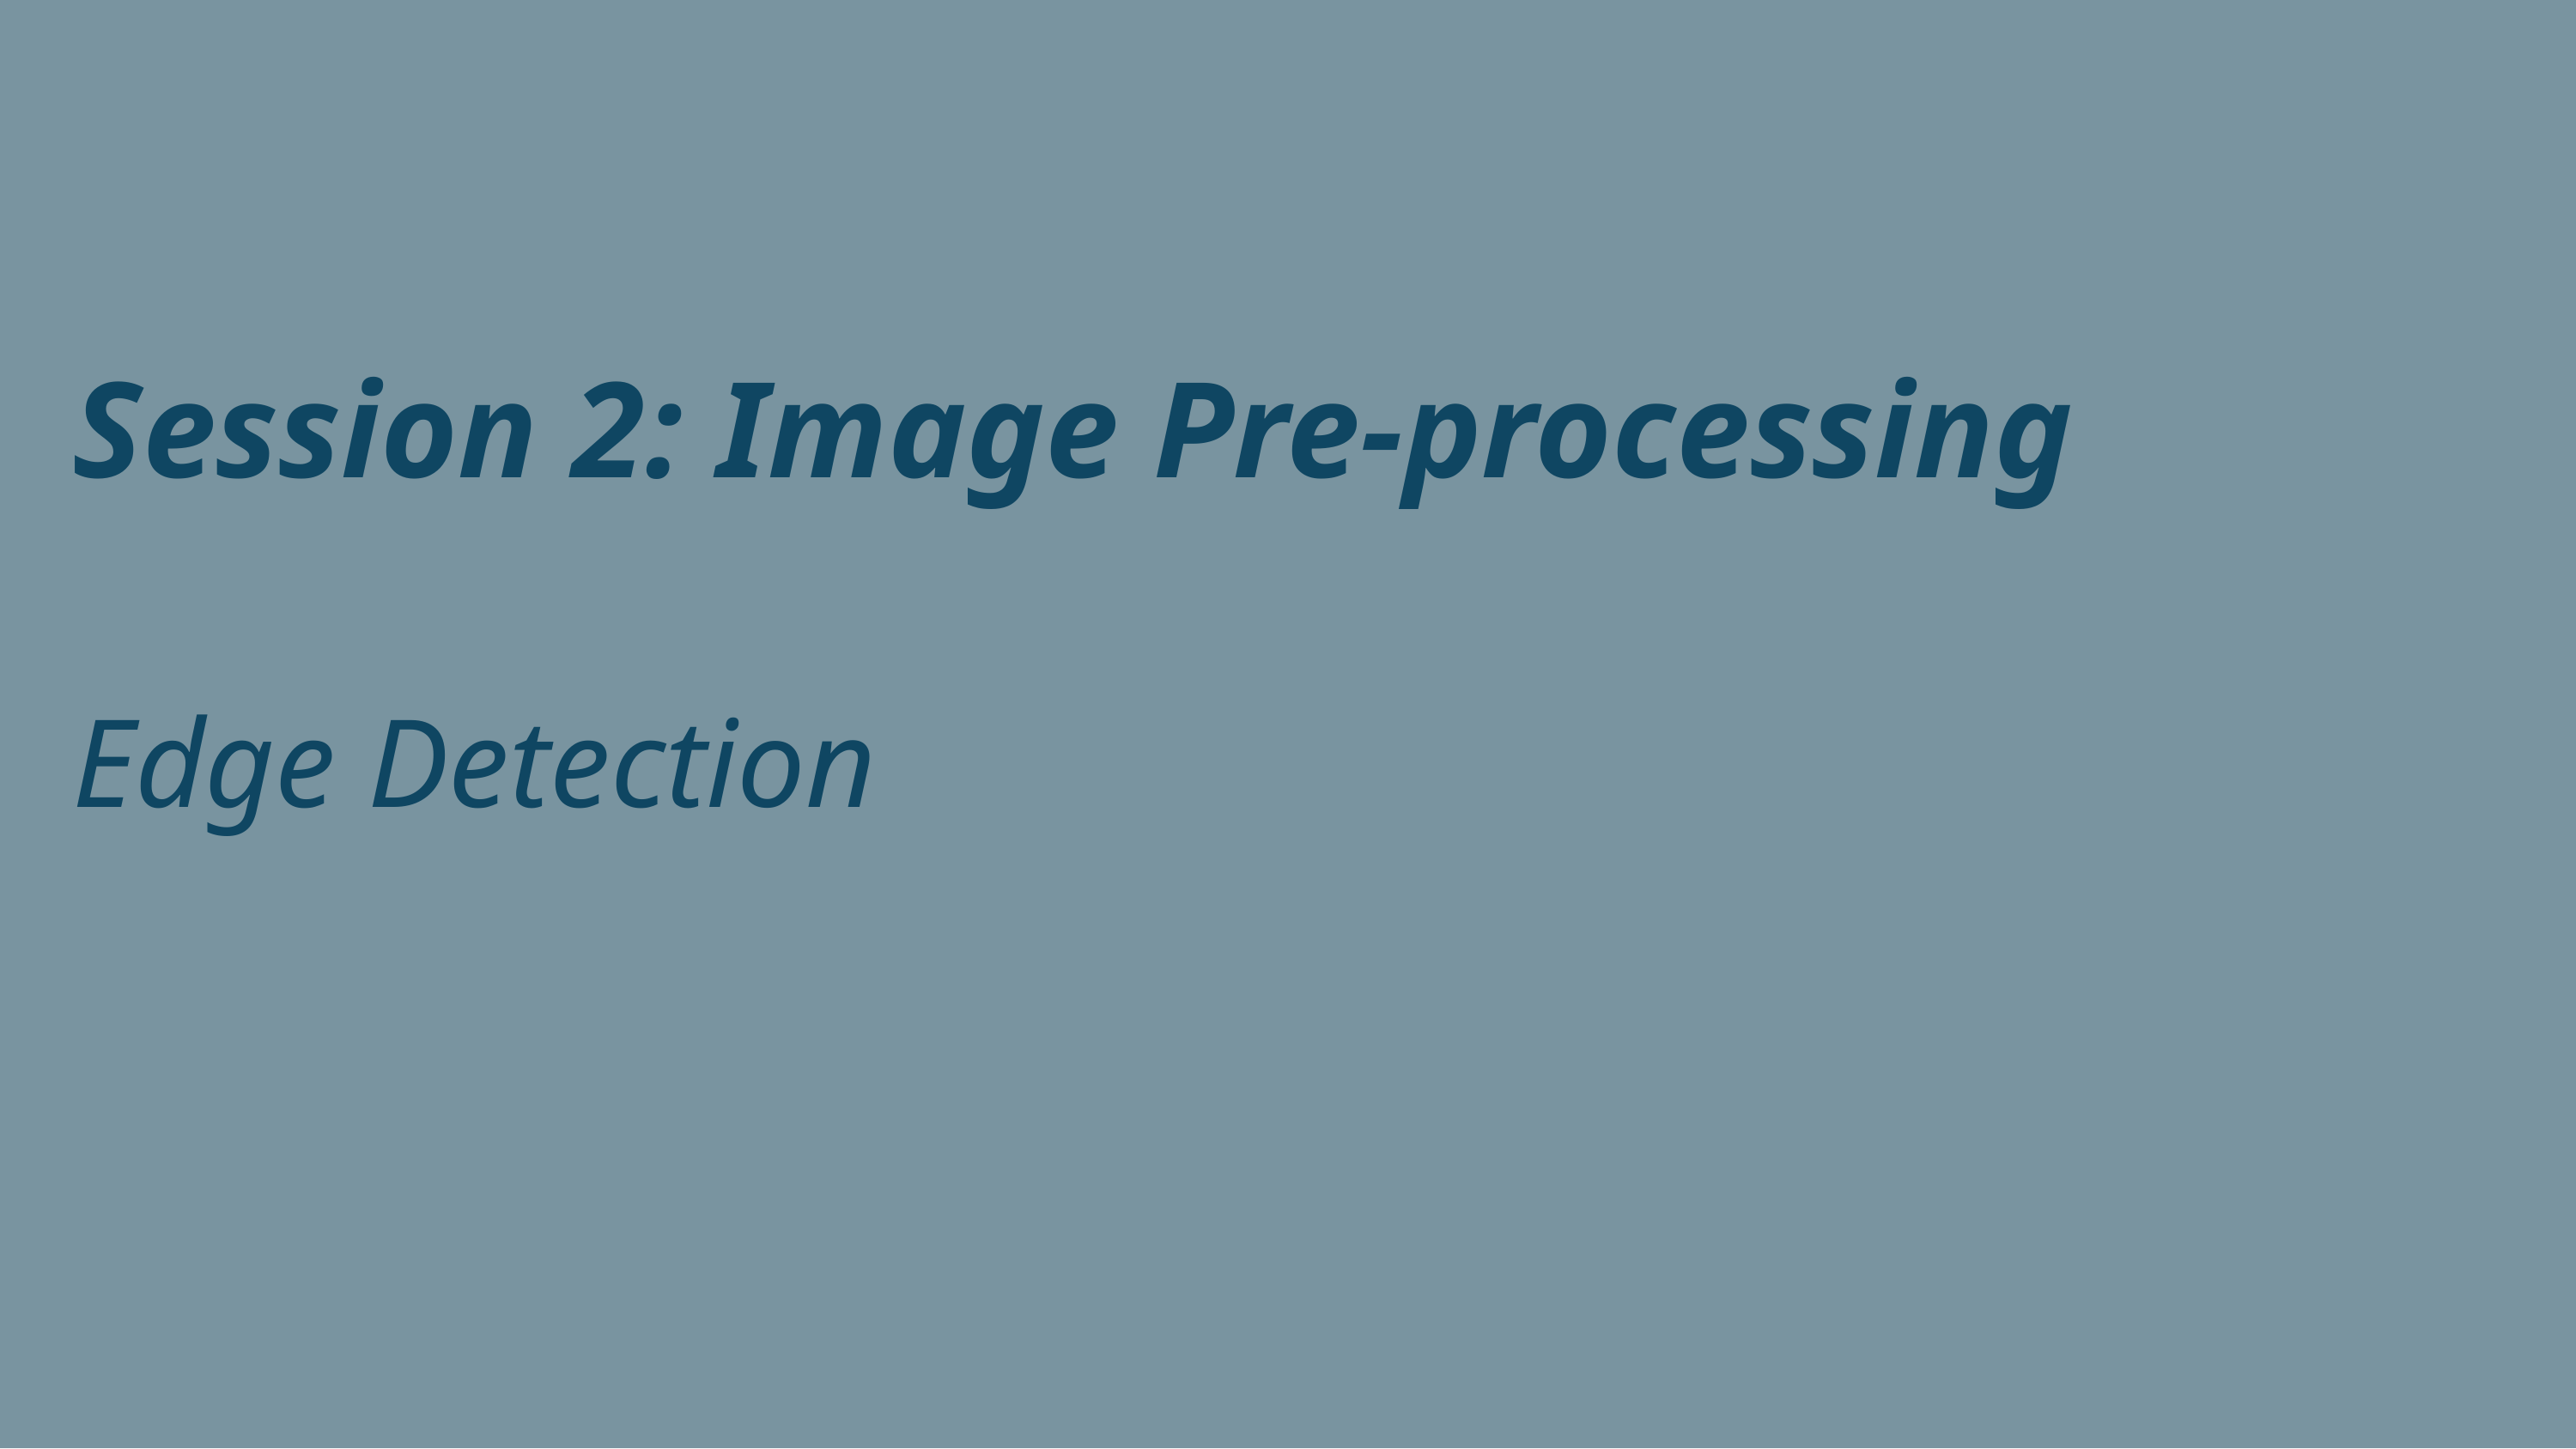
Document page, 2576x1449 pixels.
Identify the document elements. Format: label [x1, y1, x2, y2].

text_box [0, 0, 2576, 1449]
